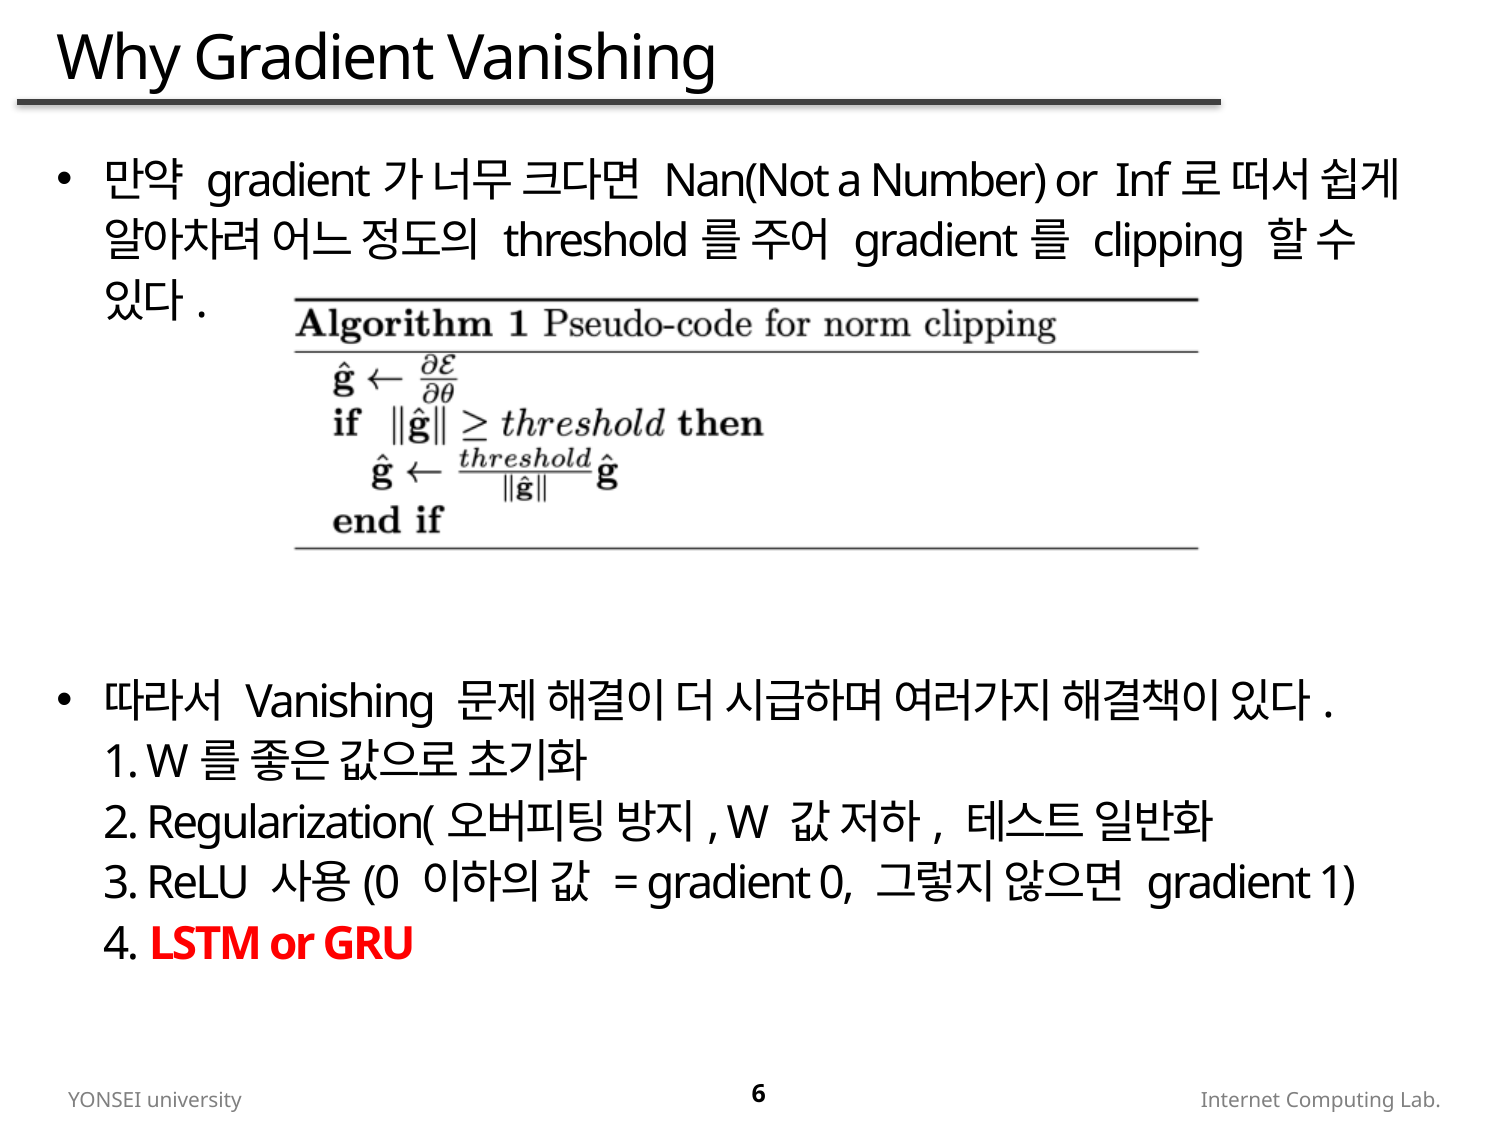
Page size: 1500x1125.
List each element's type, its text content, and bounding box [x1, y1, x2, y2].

slide_number 6 [714, 1083, 804, 1125]
title Why Gradient Vanishing [41, 19, 1459, 90]
picture [279, 276, 1221, 566]
list 만약 gradient가 너무 크다면 Nan(Not a Number) or Inf로 떠서 쉽게 알아차려 어느 정도의 threshold를 주어 gradient를 clipping 할 수 있다. 따라서 Vanishing 문제 해결이 더 시급하며 여러가지 해결책이 있다. 1. W를 좋은 값으로 초기화 2. Regularization(오버피팅 방지, W 값 저하, 테스트 일반화 3. ReLU 사용(0 이하의 값 = gradient 0, 그렇지 않으면 gradient 1) 4. LSTM or GRU [41, 137, 1459, 1083]
